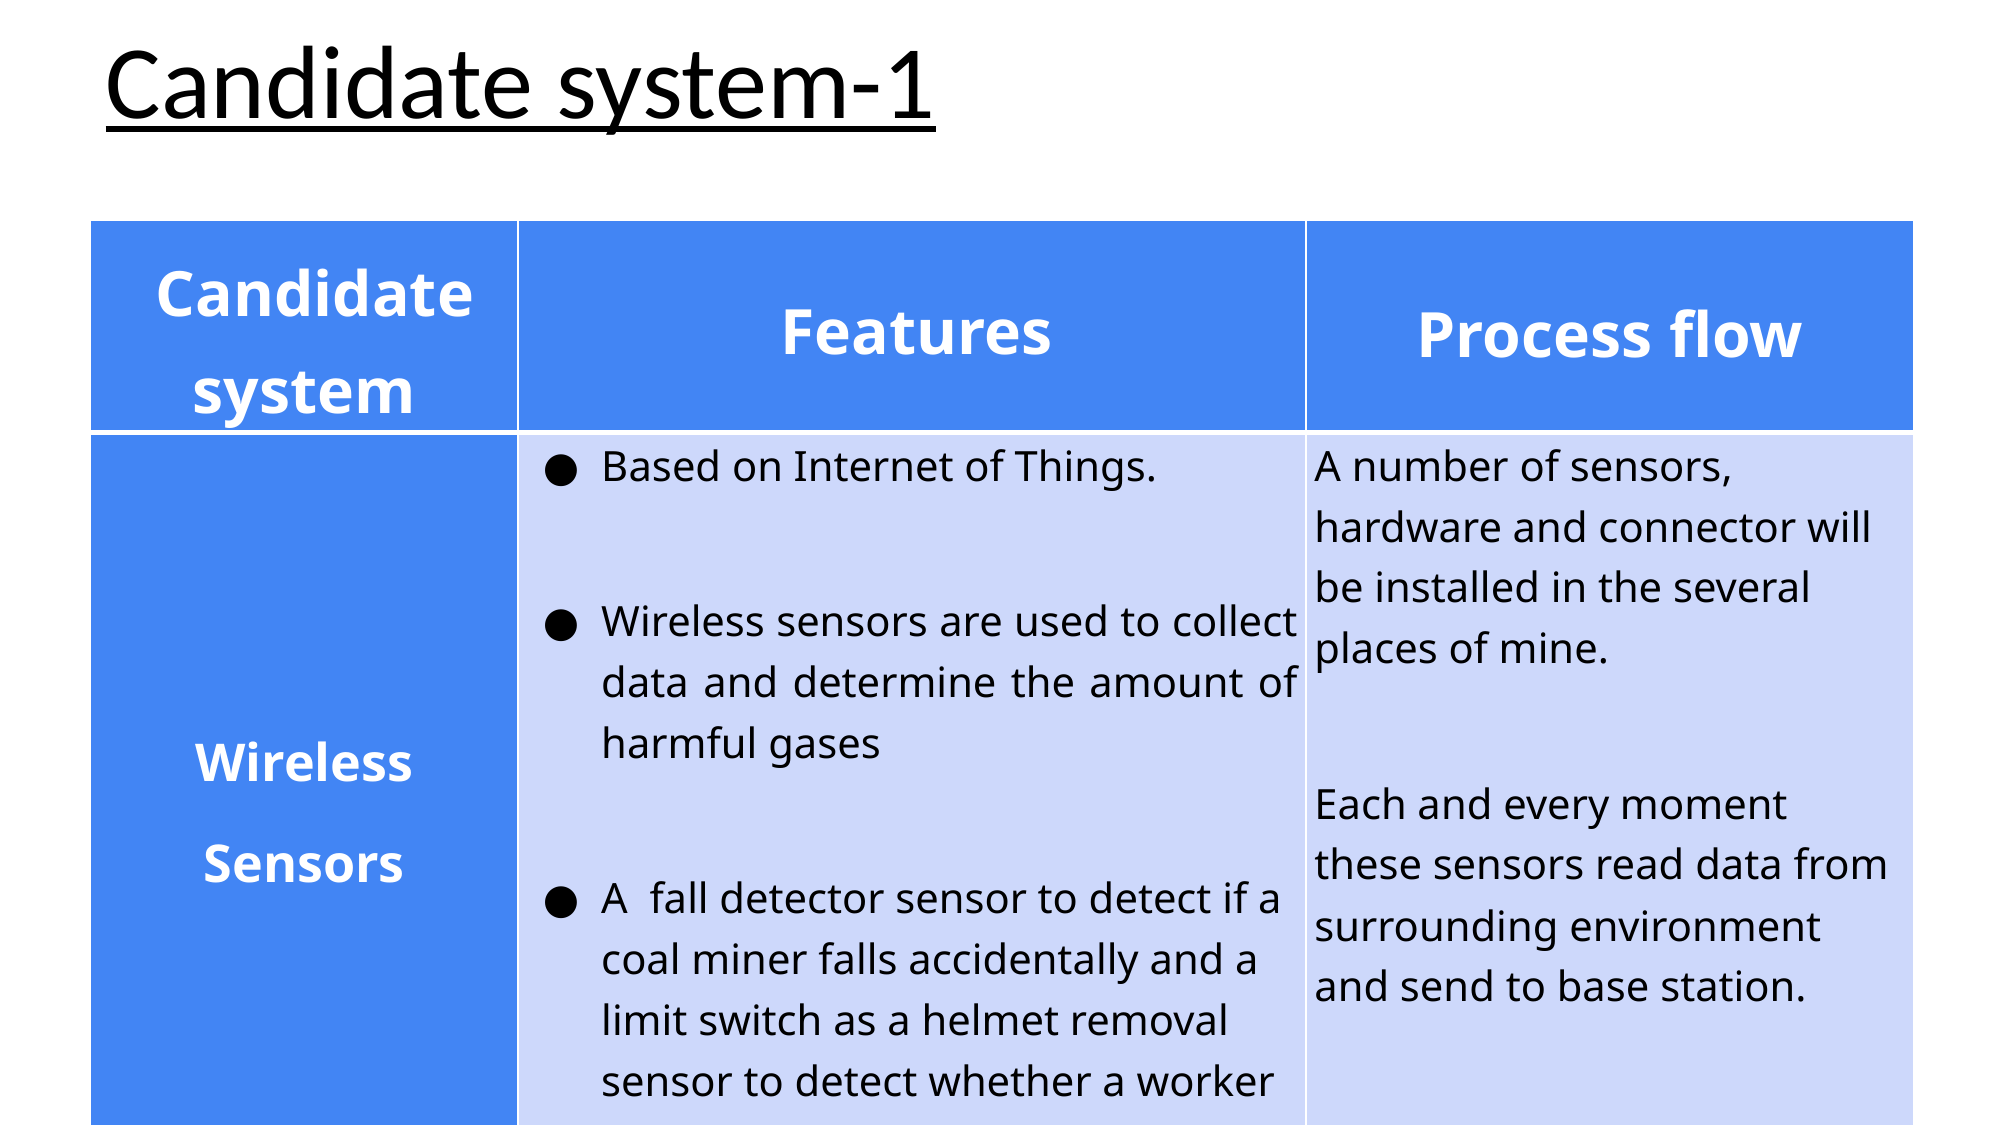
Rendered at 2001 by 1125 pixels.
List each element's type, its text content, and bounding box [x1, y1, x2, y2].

table_cell Wireless Sensors [91, 435, 517, 1125]
table_header Candidate system [91, 221, 517, 430]
text_box Candidate system-1 [90, 7, 1369, 148]
table_cell Based on Internet of Things. Wireless sensors are used to collect data and determine the amount of harmful gases A fall detector sensor to detect if a coal miner falls accidentally and a limit switch as a helmet removal sensor to detect whether a worker is currently wearing his helmet. [519, 435, 1305, 1125]
table_header Features [519, 221, 1305, 430]
table_header Process flow [1307, 221, 1913, 430]
table_cell A number of sensors, hardware and connector will be installed in the several places of mine. Each and every moment these sensors read data from surrounding environment and send to base station. [1307, 435, 1913, 1125]
